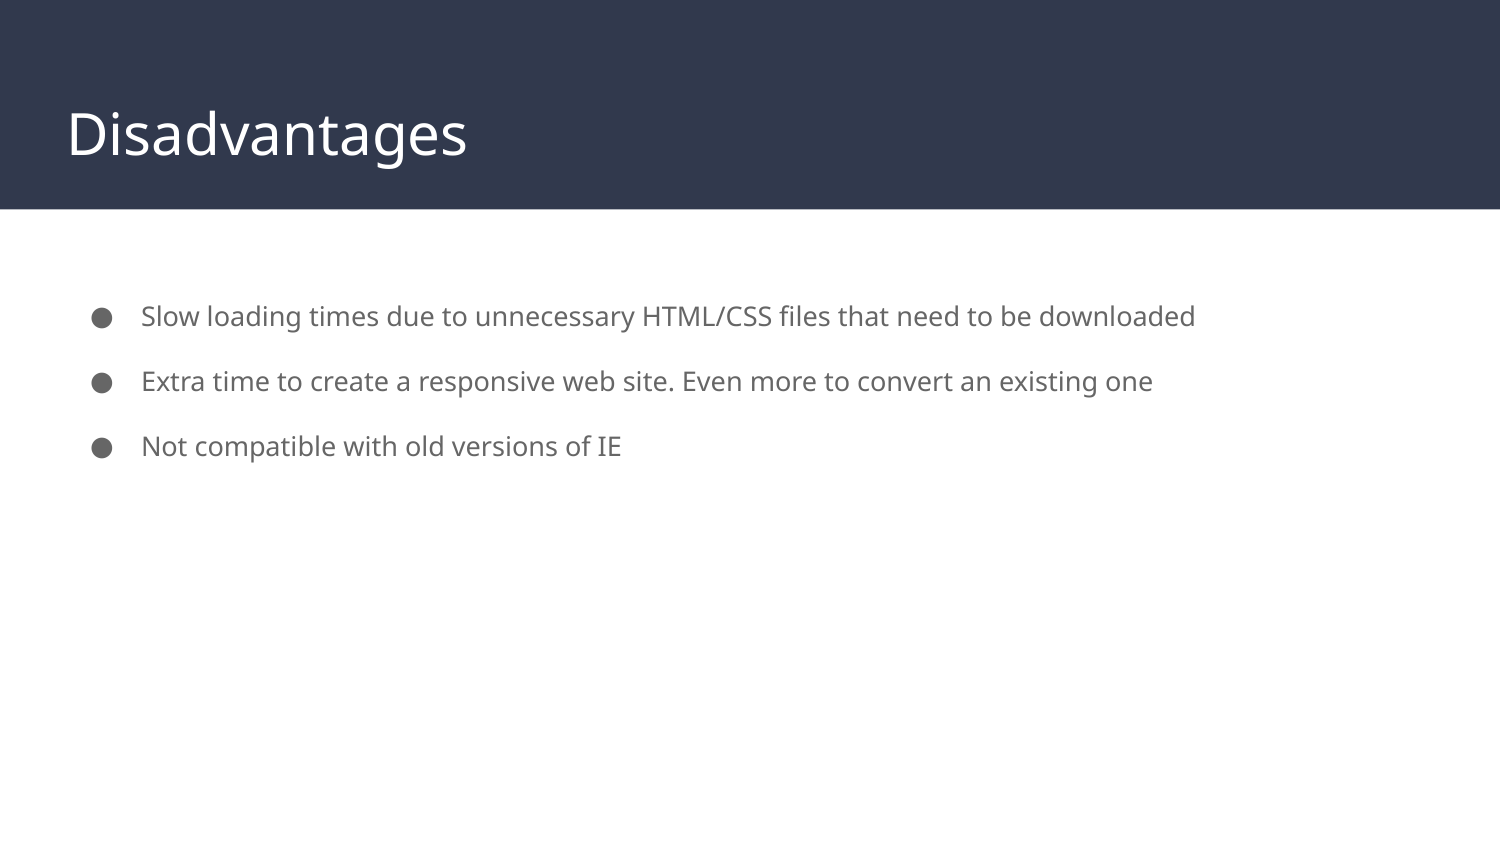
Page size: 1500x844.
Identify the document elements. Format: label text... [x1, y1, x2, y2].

list Slow loading times due to unnecessary HTML/CSS files that need to be downloaded Extra time to create a responsive web site. Even more to convert an existing one Not compatible with old versions of IE [51, 251, 1449, 668]
title Disadvantages [51, 82, 1449, 185]
